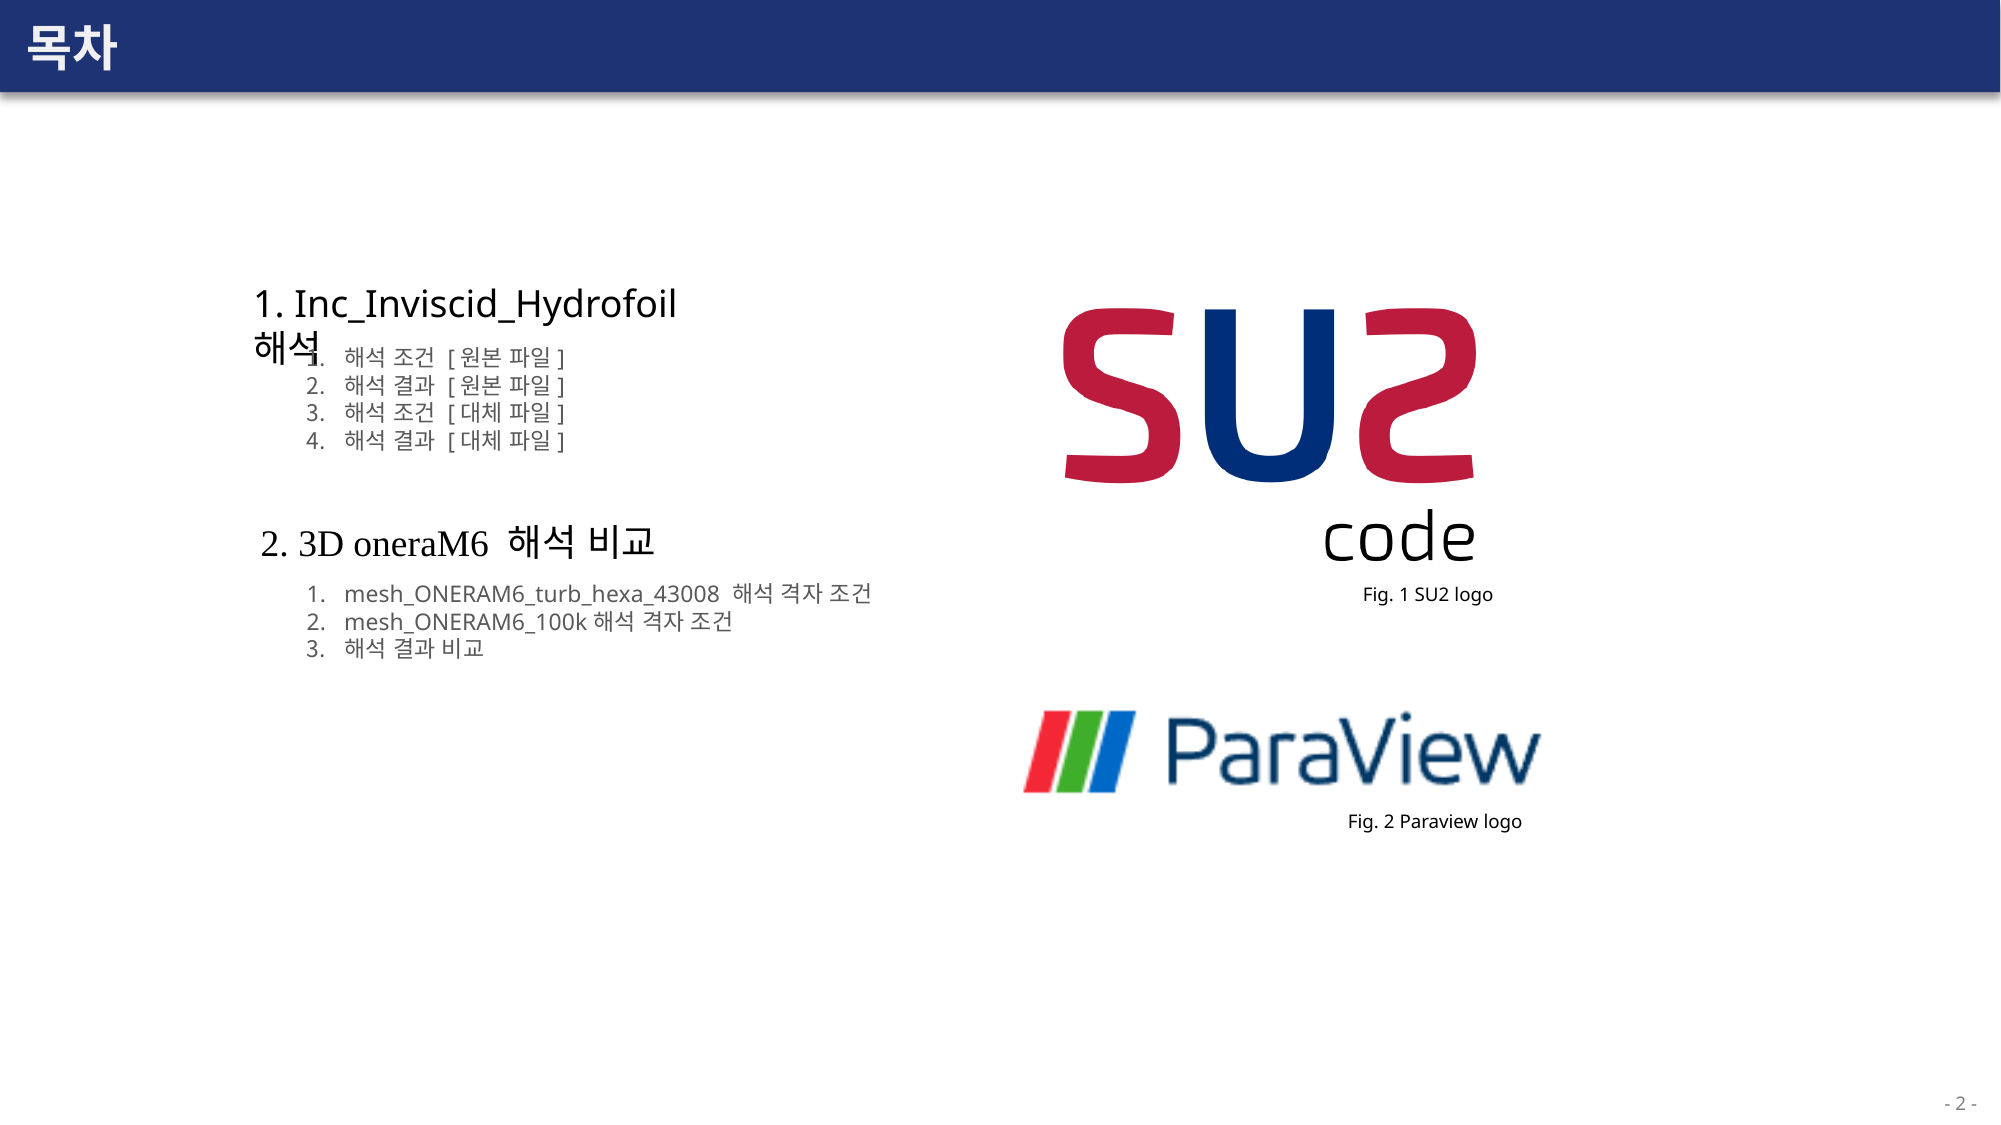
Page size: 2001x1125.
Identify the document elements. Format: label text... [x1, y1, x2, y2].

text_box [238, 271, 1579, 671]
title 목차 [11, 0, 1745, 93]
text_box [1023, 288, 1525, 614]
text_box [999, 676, 1573, 841]
